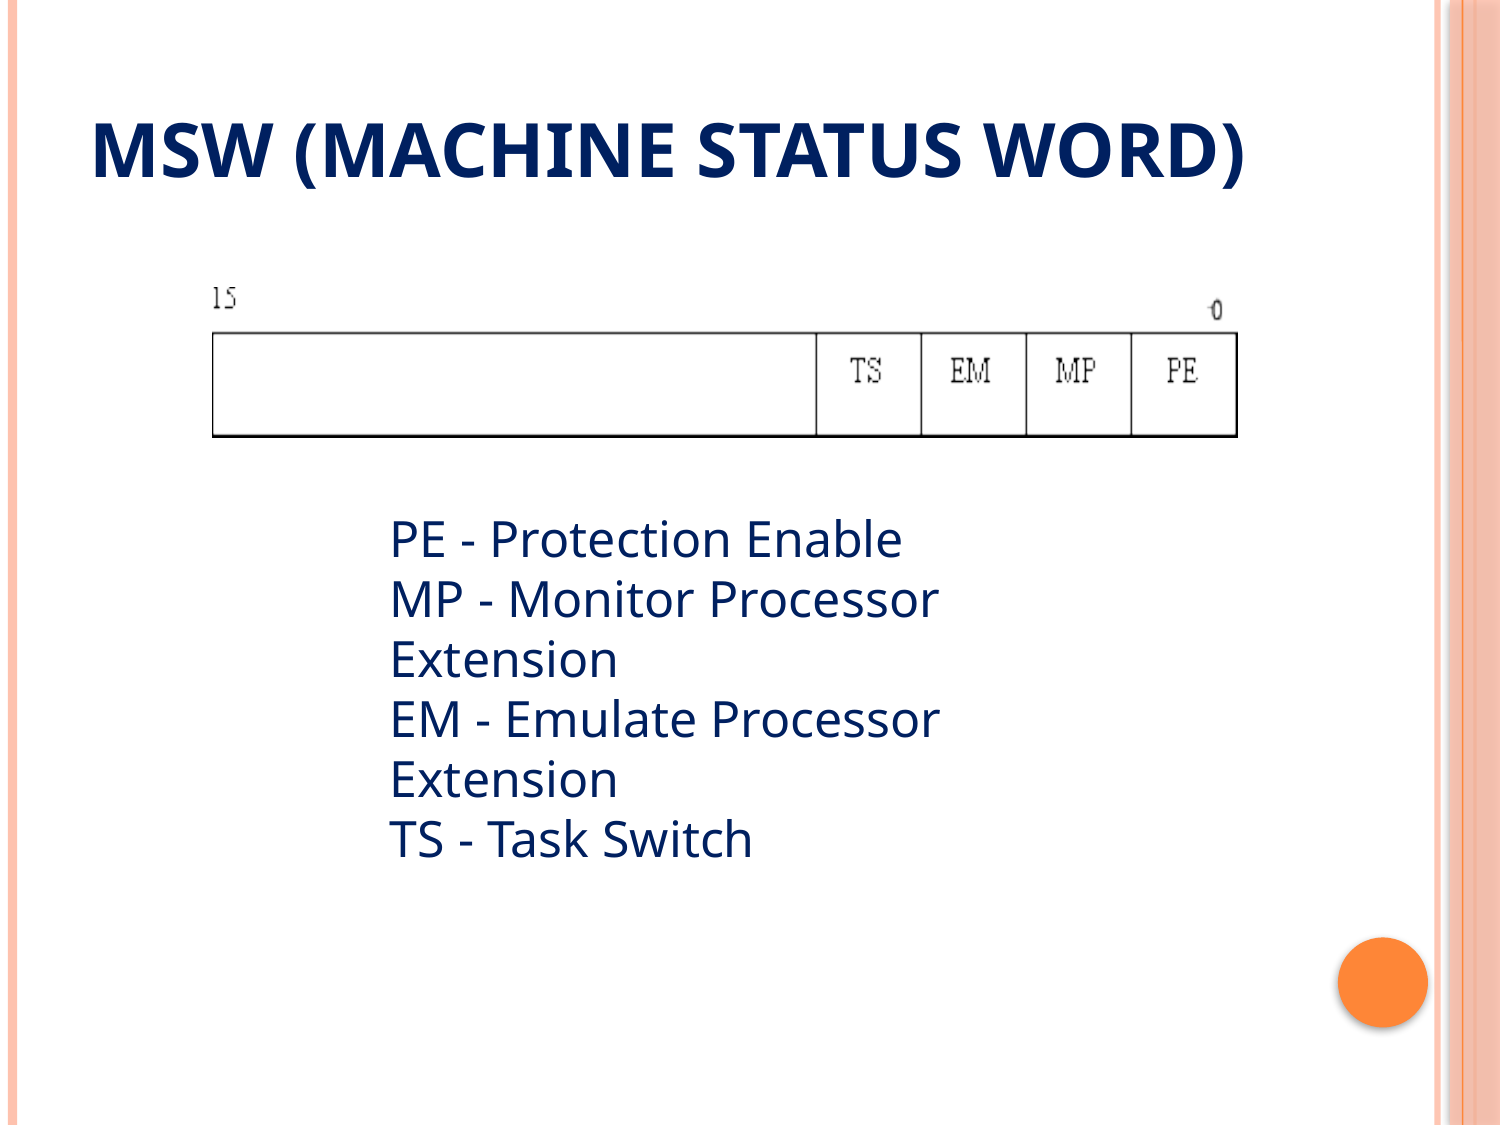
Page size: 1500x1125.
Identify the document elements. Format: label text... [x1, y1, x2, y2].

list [211, 286, 1238, 438]
text_box [70, 799, 1430, 1013]
title MSW (Machine Status Word) [75, 12, 1300, 200]
text_box PE - Protection Enable MP - Monitor Processor Extension EM - Emulate Processor Extension TS - Task Switch [374, 499, 1188, 799]
